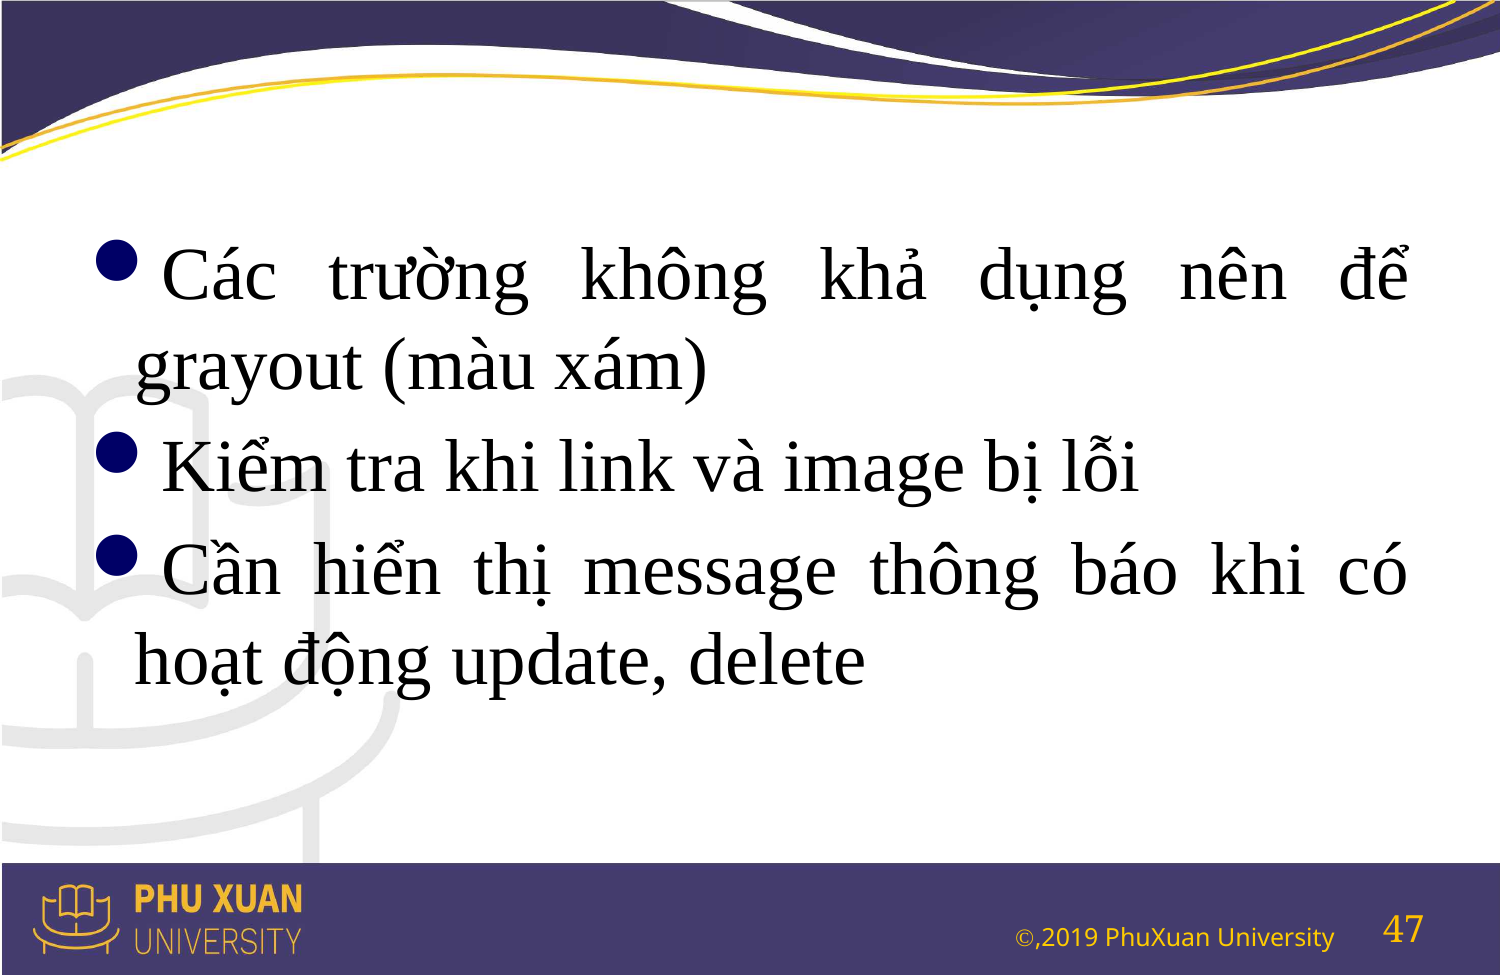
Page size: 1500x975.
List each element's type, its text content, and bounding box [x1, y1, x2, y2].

picture [0, 0, 1500, 975]
slide_number 47 [1299, 903, 1425, 956]
list Các trường không khả dụng nên để grayout (màu xám) Kiểm tra khi link và image bị lỗi Cần hiển thị message thông báo khi có hoạt động update, delete [75, 216, 1425, 841]
